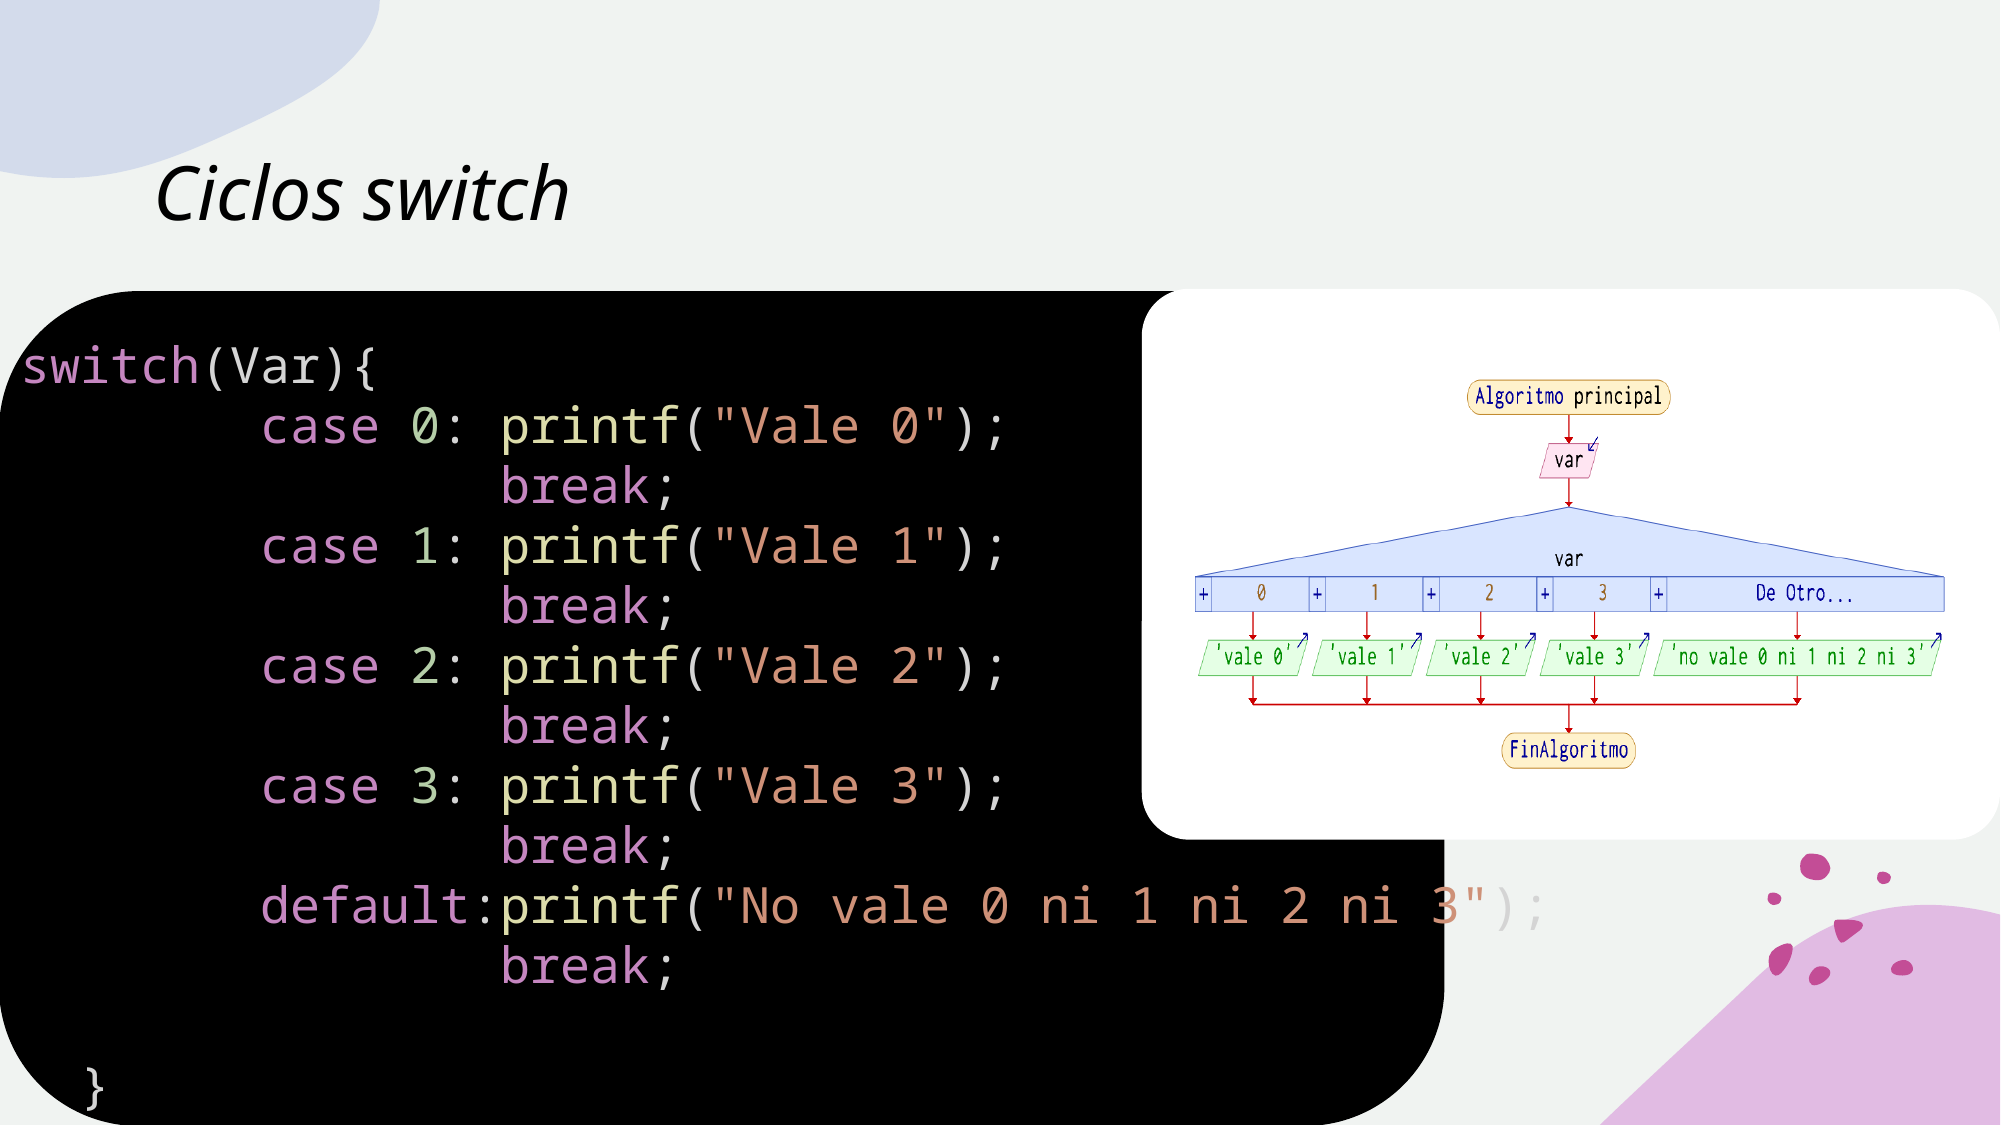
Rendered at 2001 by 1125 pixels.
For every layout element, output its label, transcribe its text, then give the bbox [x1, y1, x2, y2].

title Ciclos switch [133, 25, 1917, 246]
picture [1141, 288, 2000, 840]
text_box [49, 291, 1141, 323]
text_box switch(Var){ case 0: printf("Vale 0"); break; case 1: printf("Vale 1"); break; case 2: printf("Vale 2"); break; case 3: printf("Vale 3"); break; default:printf("No vale 0 ni 1 ni 2 ni 3"); break; } [0, 323, 1764, 1123]
